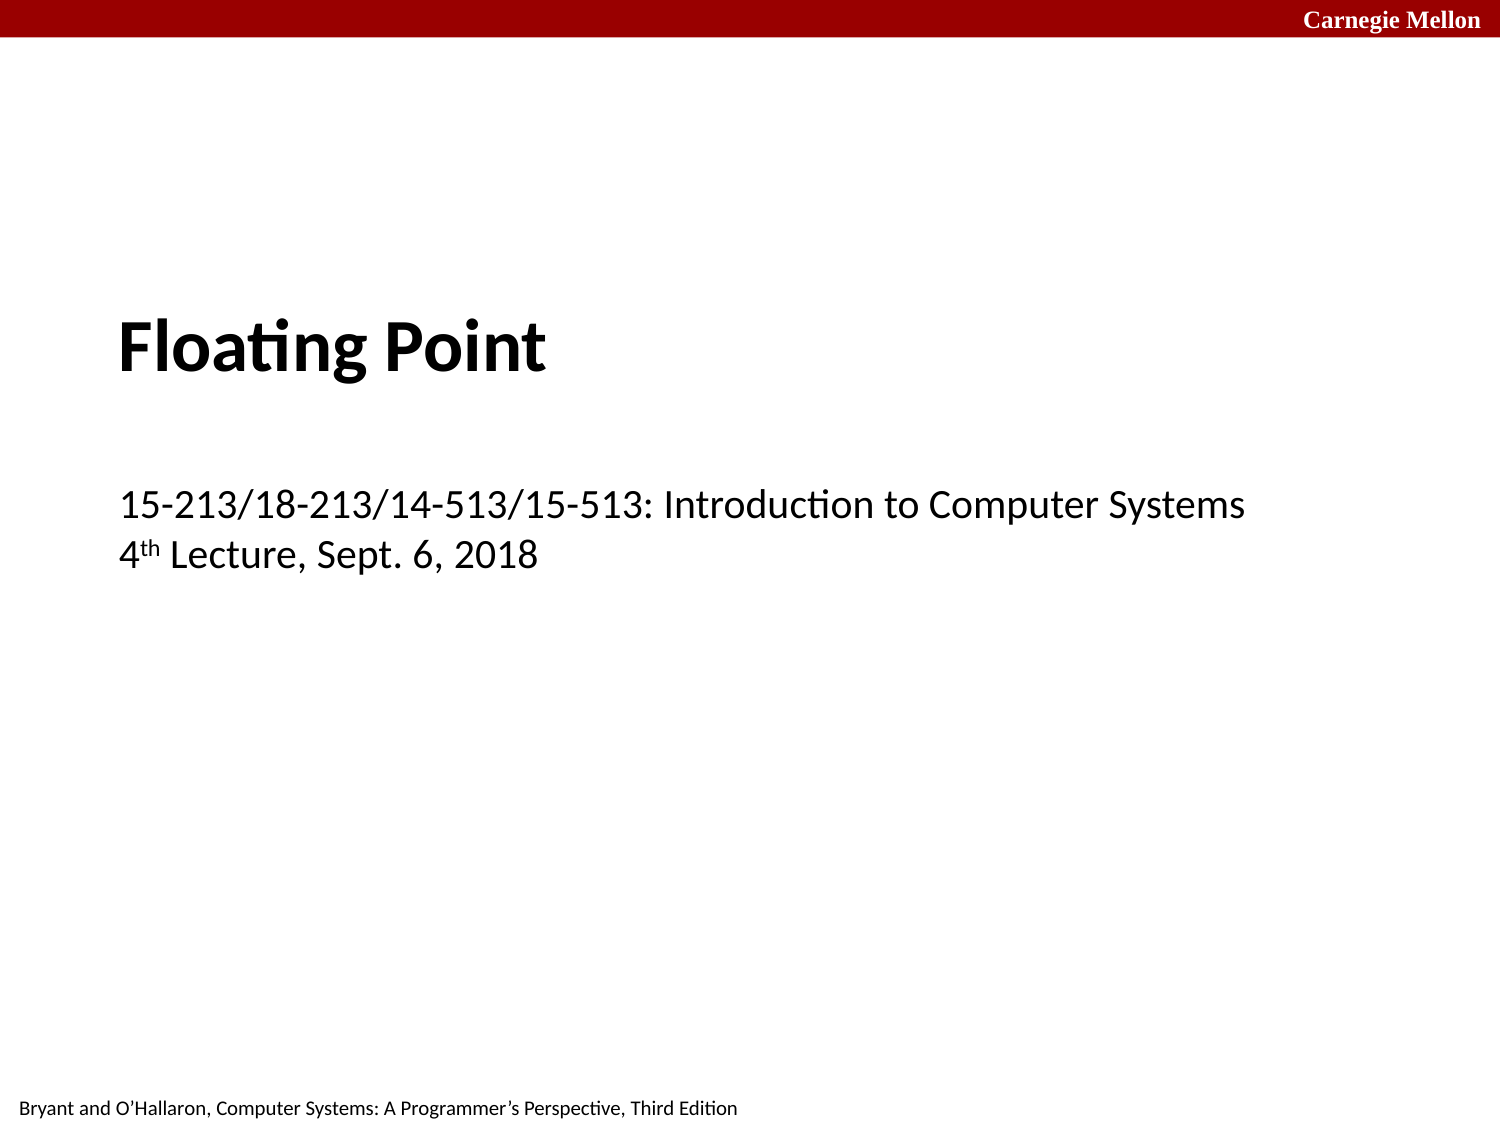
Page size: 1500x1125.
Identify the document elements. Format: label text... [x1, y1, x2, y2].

title Floating Point 15-213/18-213/14-513/15-513: Introduction to Computer Systems 4th Lecture, Sept. 6, 2018 [112, 287, 1388, 587]
